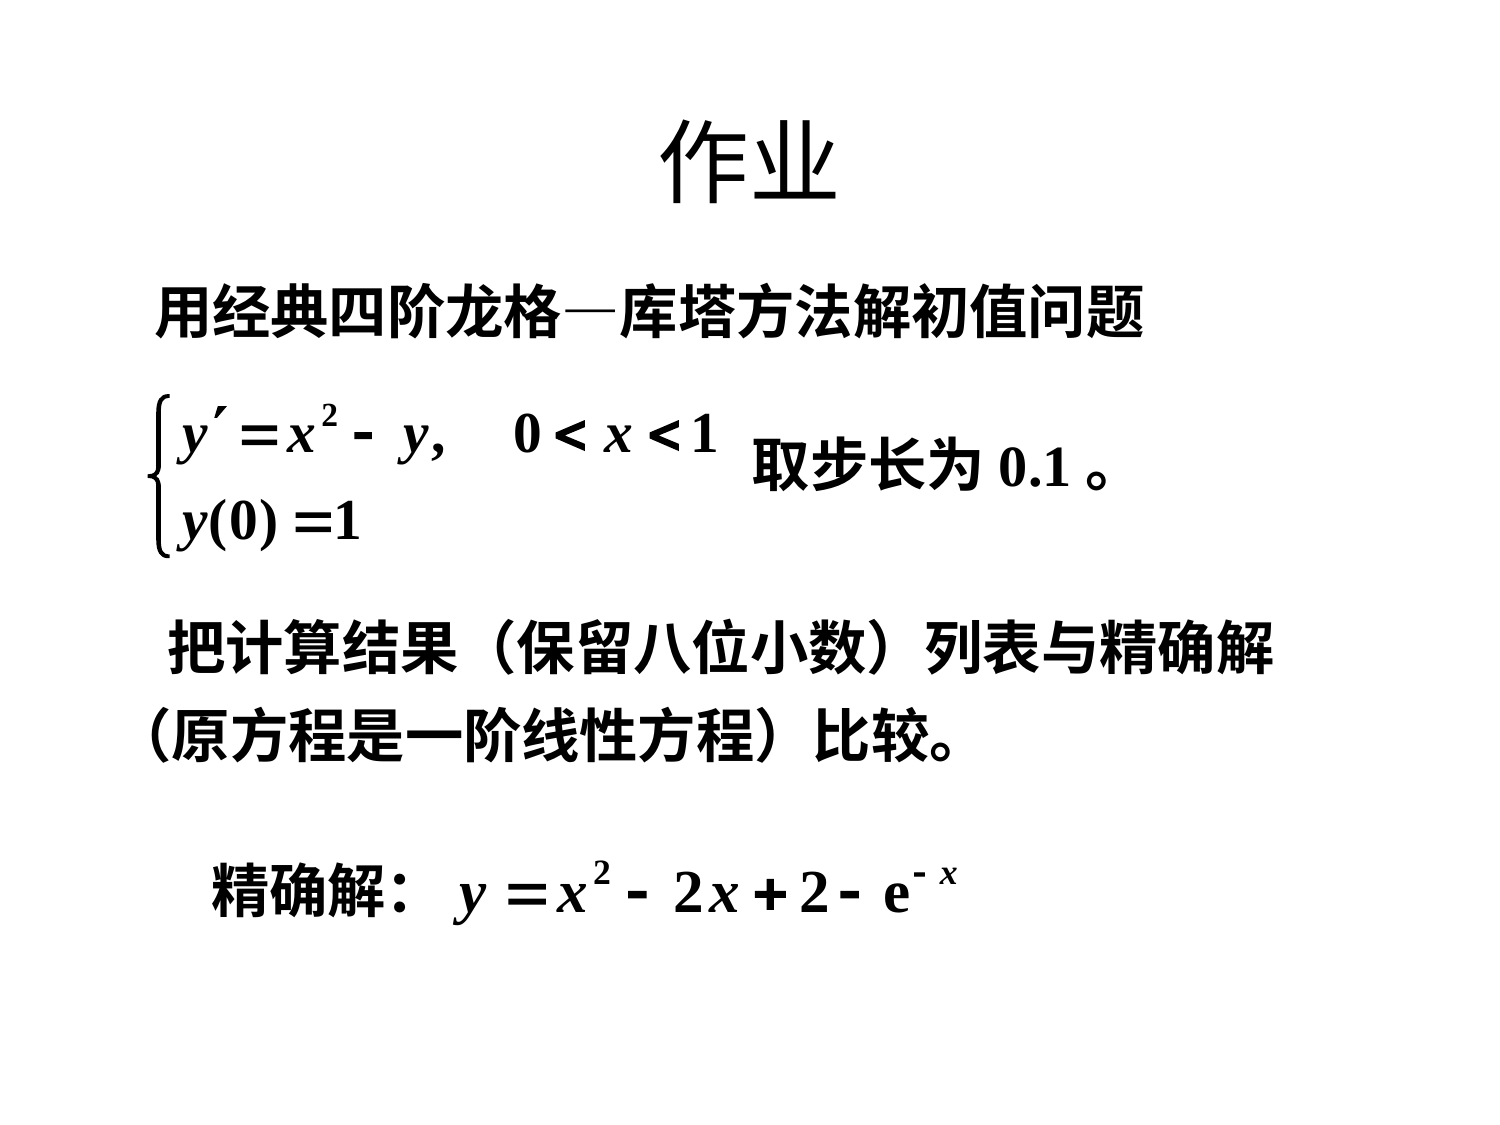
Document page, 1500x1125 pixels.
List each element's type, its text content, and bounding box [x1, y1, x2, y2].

text_box 精确解： [196, 846, 440, 931]
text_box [442, 845, 974, 938]
title 作业 [111, 66, 1388, 255]
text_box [135, 385, 729, 569]
text_box 取步长为0.1。 [737, 420, 1159, 506]
text_box 把计算结果（保留八位小数）列表与精确解 （原方程是一阶线性方程）比较。 [98, 586, 1289, 776]
text_box 用经典四阶龙格―库塔方法解初值问题 [139, 267, 1173, 352]
